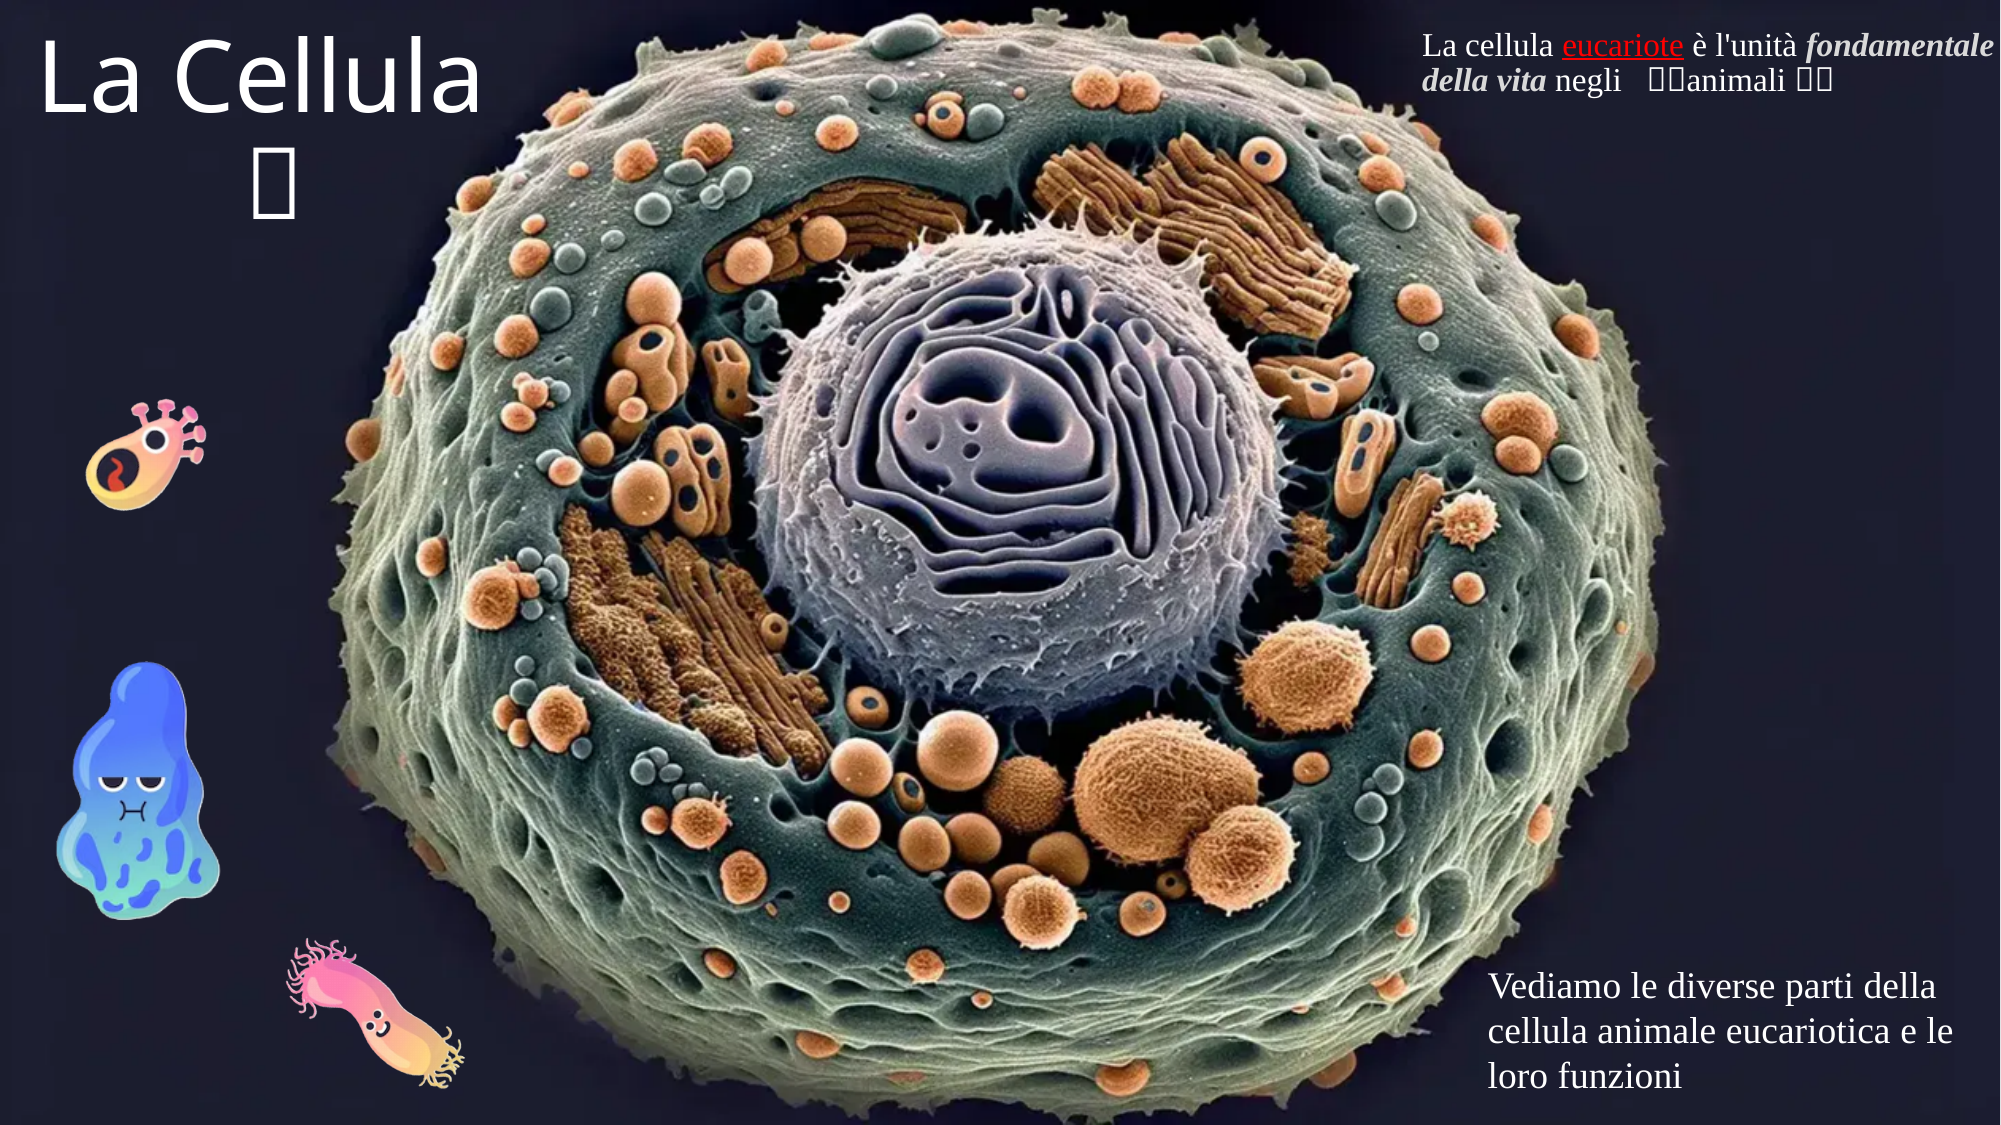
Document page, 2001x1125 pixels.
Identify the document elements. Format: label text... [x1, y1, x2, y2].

title La Cellula 🦠 [0, 132, 863, 250]
text_box Vediamo le diverse parti della cellula animale eucariotica e le loro funzioni [1473, 953, 2000, 1104]
picture [0, 0, 2001, 1125]
subtitle La cellula eucariote è l'unità fondamentale della vita negli 🐁🐬animali 🐘🐒 [1406, 19, 2000, 308]
